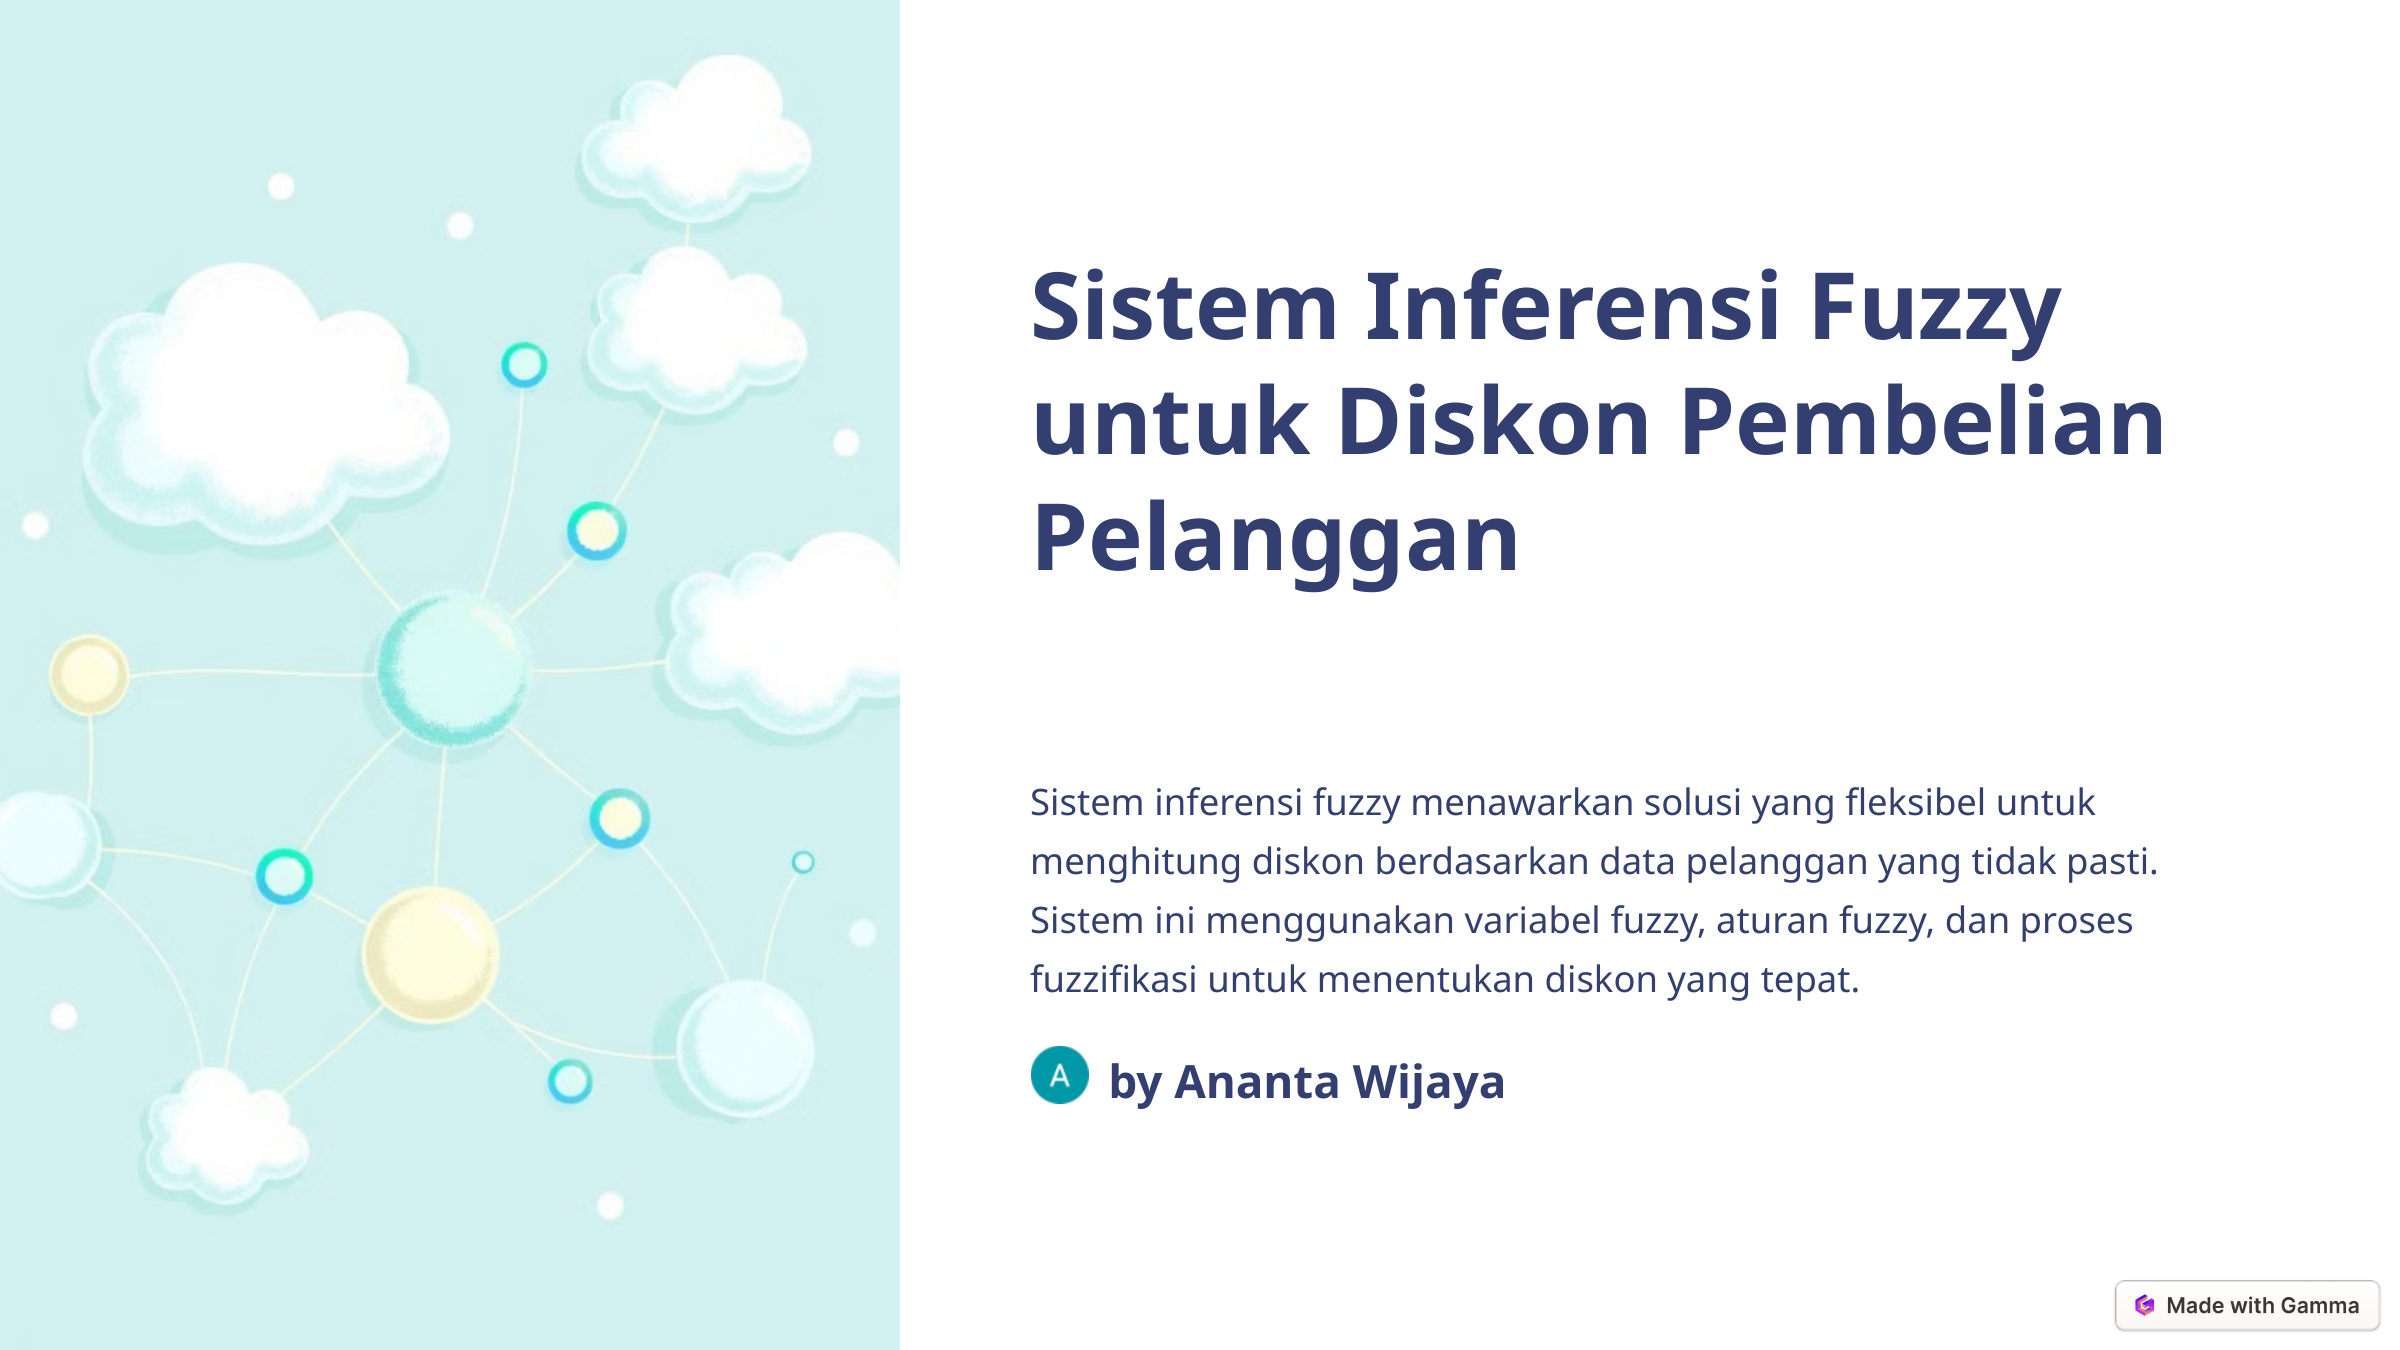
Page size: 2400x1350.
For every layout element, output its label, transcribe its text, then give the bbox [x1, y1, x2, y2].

text_box Sistem Inferensi Fuzzy untuk Diskon Pembelian Pelanggan [1030, 242, 2270, 708]
picture [1031, 1046, 1089, 1104]
picture [2106, 1271, 2389, 1339]
picture [0, 0, 900, 1350]
text_box by Ananta Wijaya [1108, 1042, 1514, 1108]
text_box Sistem inferensi fuzzy menawarkan solusi yang fleksibel untuk menghitung diskon berdasarkan data pelanggan yang tidak pasti. Sistem ini menggunakan variabel fuzzy, aturan fuzzy, dan proses fuzzifikasi untuk menentukan diskon yang tepat. [1030, 762, 2270, 1001]
